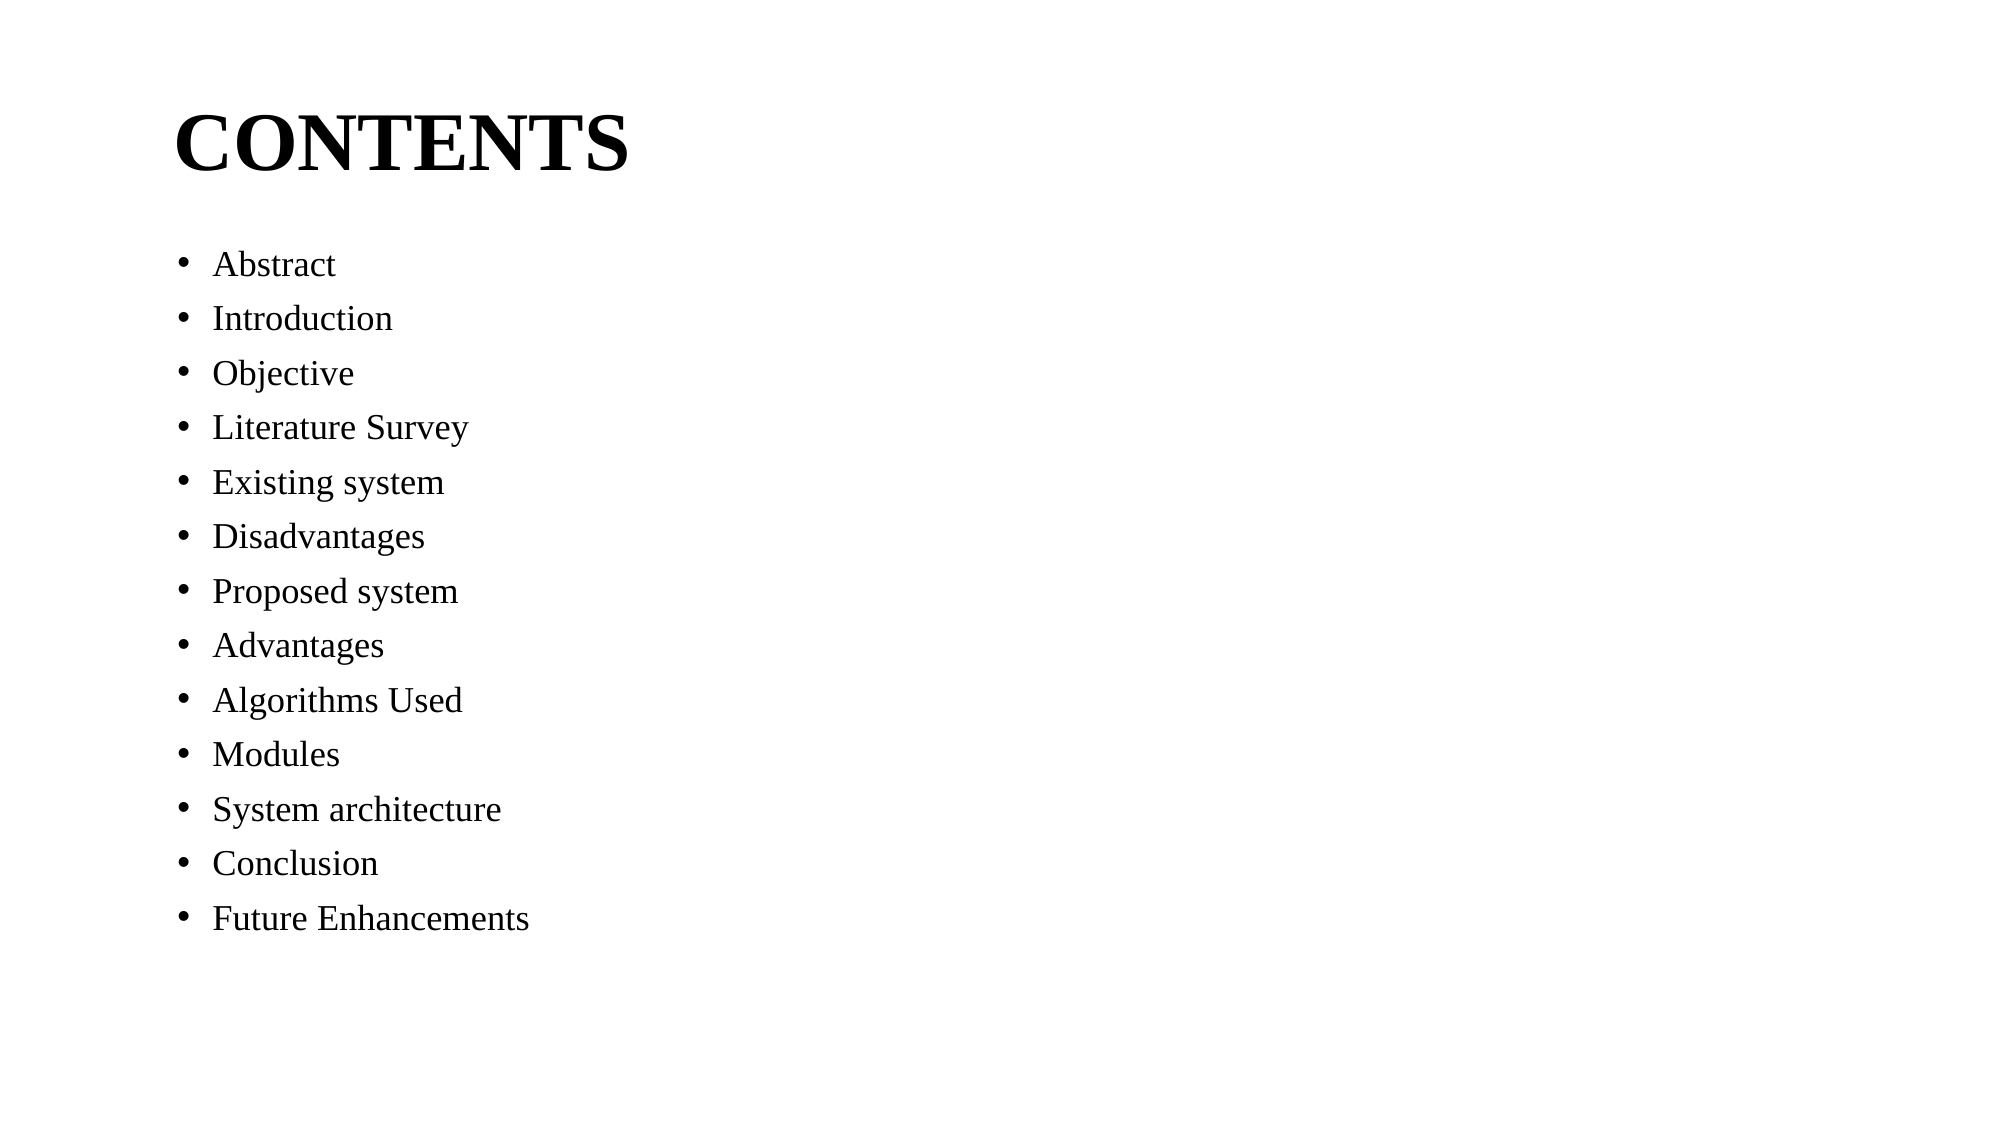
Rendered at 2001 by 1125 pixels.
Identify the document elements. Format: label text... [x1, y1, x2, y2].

list Abstract Introduction Objective Literature Survey Existing system Disadvantages Proposed system Advantages Algorithms Used Modules System architecture Conclusion Future Enhancements [162, 237, 1920, 951]
title CONTENTS [137, 34, 1863, 253]
